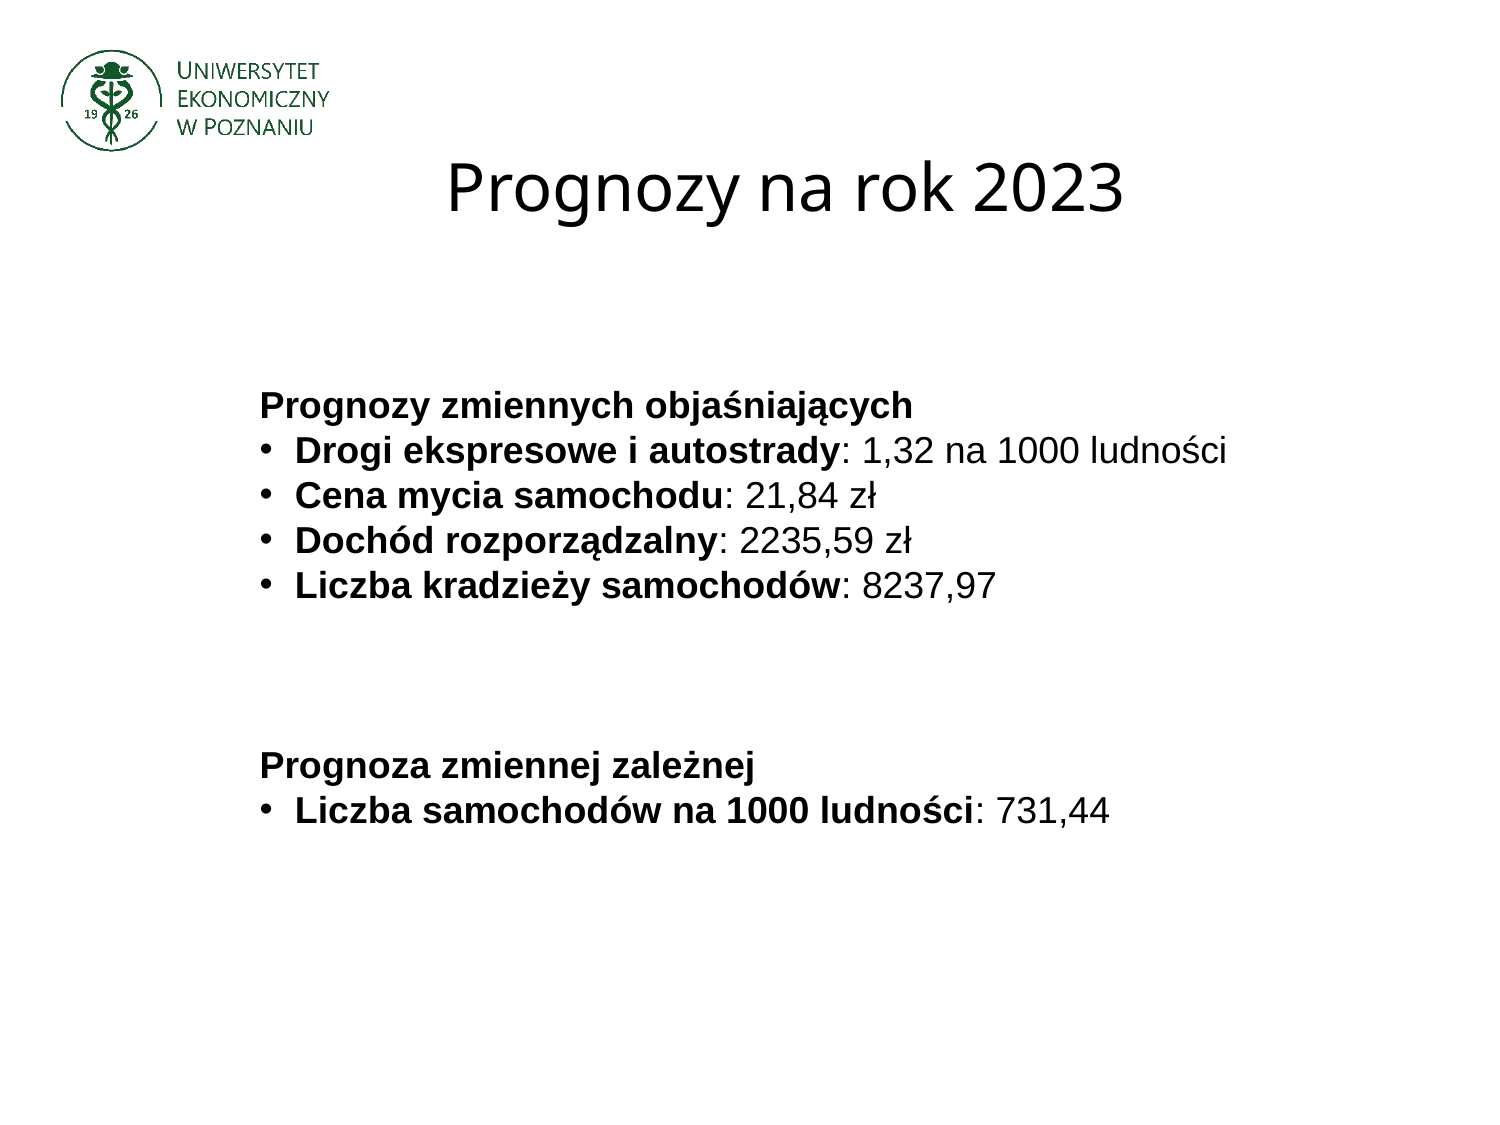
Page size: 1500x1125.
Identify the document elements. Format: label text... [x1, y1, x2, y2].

text_box Prognozy zmiennych objaśniających Drogi ekspresowe i autostrady: 1,32 na 1000 ludności Cena mycia samochodu: 21,84 zł Dochód rozporządzalny: 2235,59 zł Liczba kradzieży samochodów: 8237,97 Prognoza zmiennej zależnej Liczba samochodów na 1000 ludności: 731,44 [244, 373, 1368, 839]
picture [41, 42, 347, 159]
text_box Prognozy na rok 2023 [430, 137, 1181, 232]
